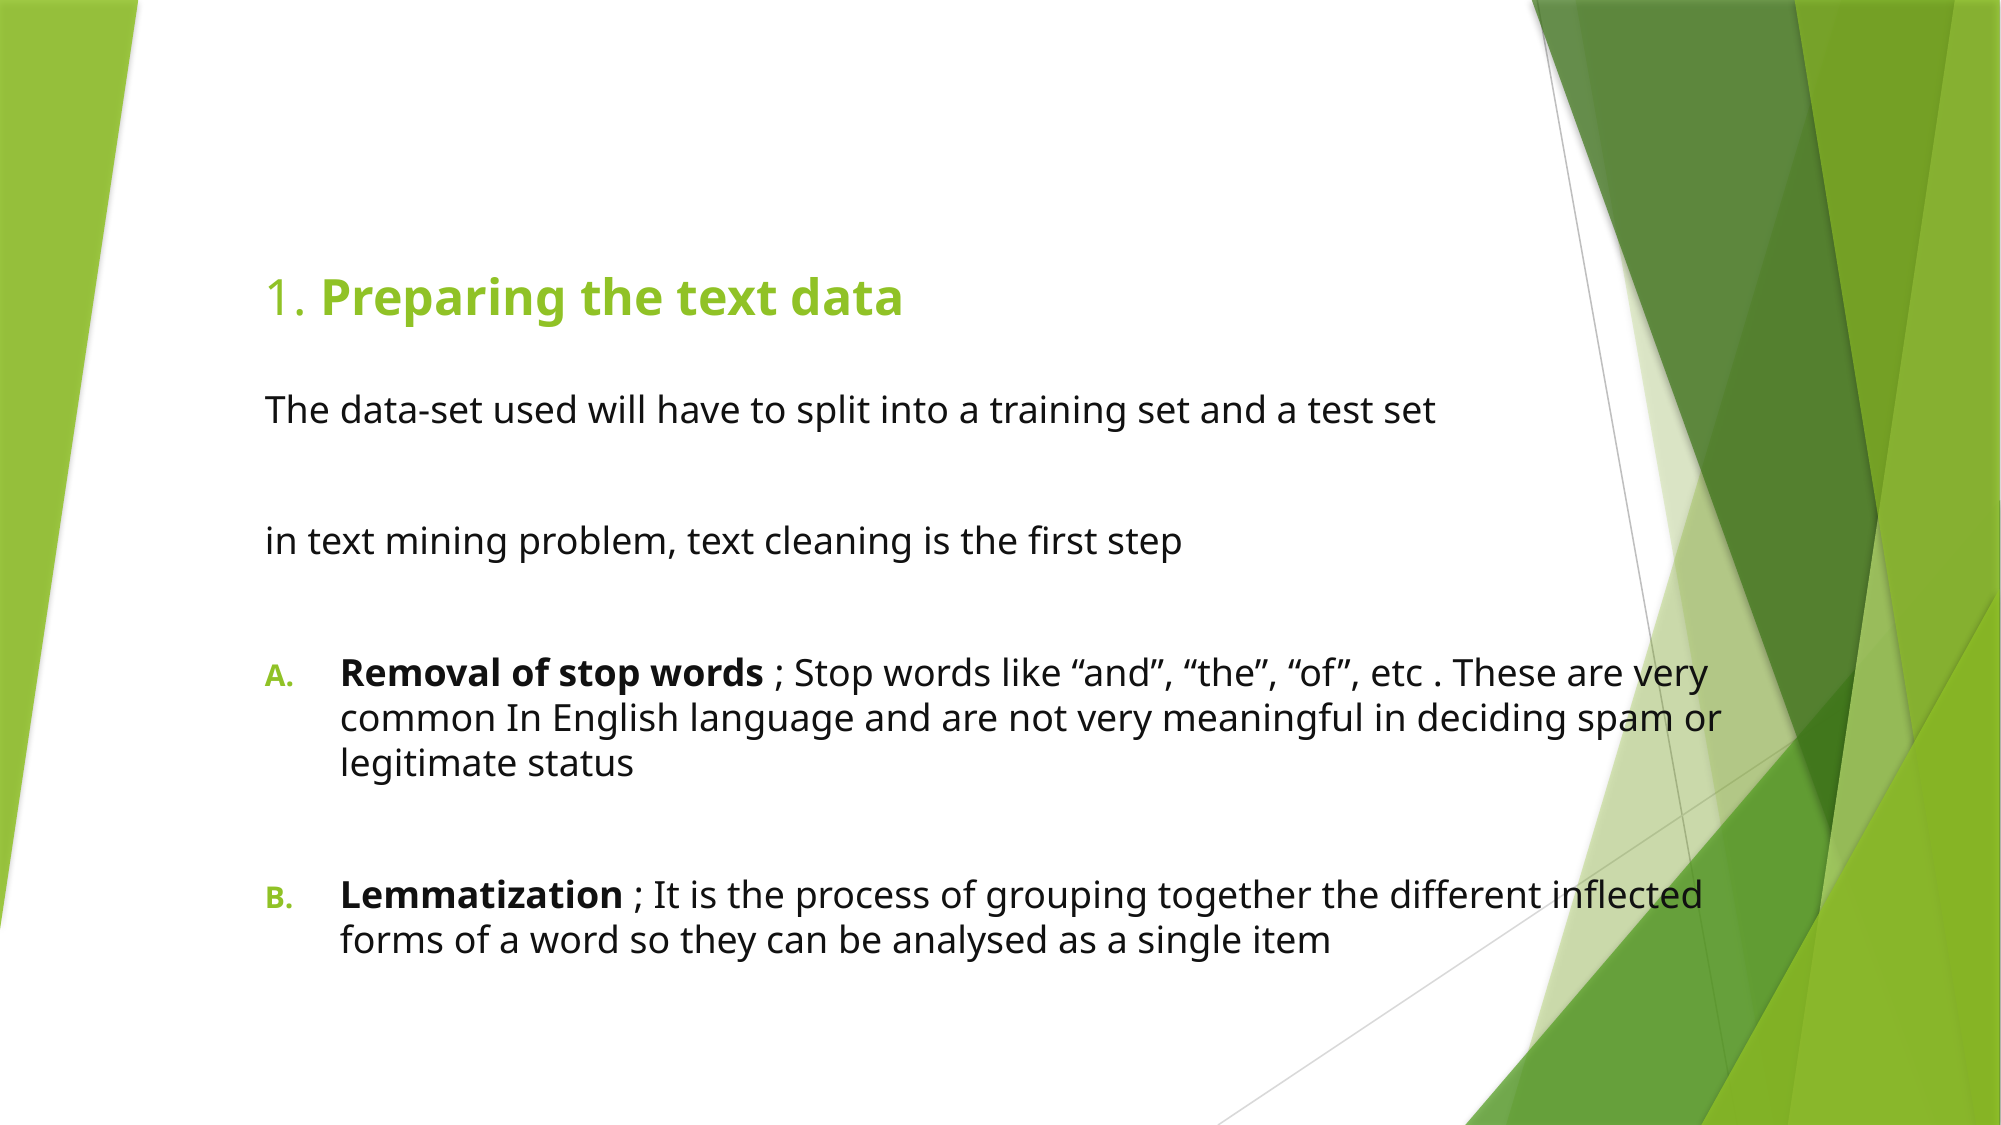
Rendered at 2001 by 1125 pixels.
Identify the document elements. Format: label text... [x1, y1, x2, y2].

title 1. Preparing the text data [249, 184, 1750, 346]
subtitle The data-set used will have to split into a training set and a test set in text mining problem, text cleaning is the first step Removal of stop words ; Stop words like “and”, “the”, “of”, etc . These are very common In English language and are not very meaningful in deciding spam or legitimate status Lemmatization ; It is the process of grouping together the different inflected forms of a word so they can be analysed as a single item [249, 378, 1750, 1053]
